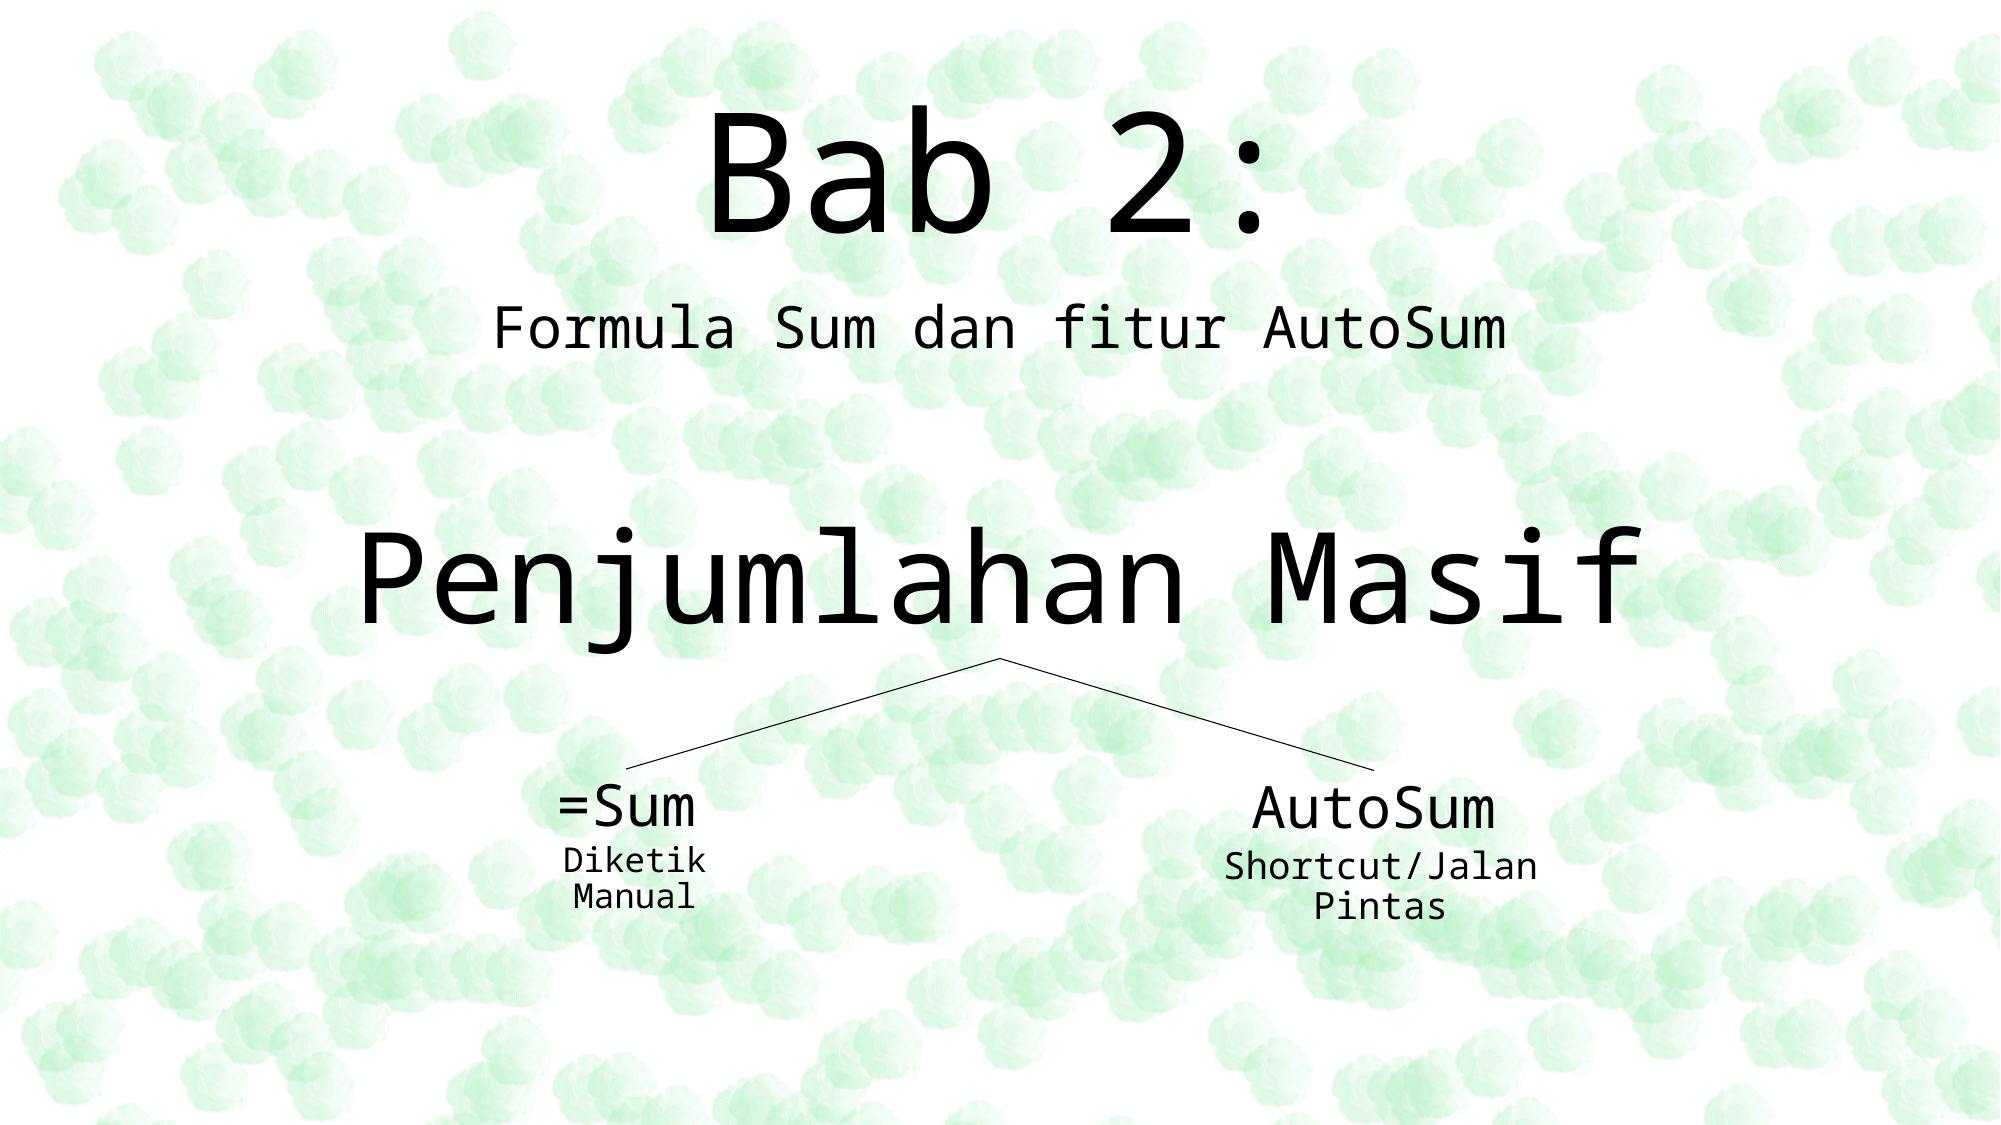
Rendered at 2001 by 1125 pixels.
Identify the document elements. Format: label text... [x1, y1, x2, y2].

subtitle Formula Sum dan fitur AutoSum [249, 290, 1750, 430]
picture [0, 0, 2001, 1125]
text_box Penjumlahan Masif [249, 430, 1750, 659]
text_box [999, 658, 1605, 929]
title Bab 2: [249, 47, 1750, 276]
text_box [468, 658, 999, 925]
